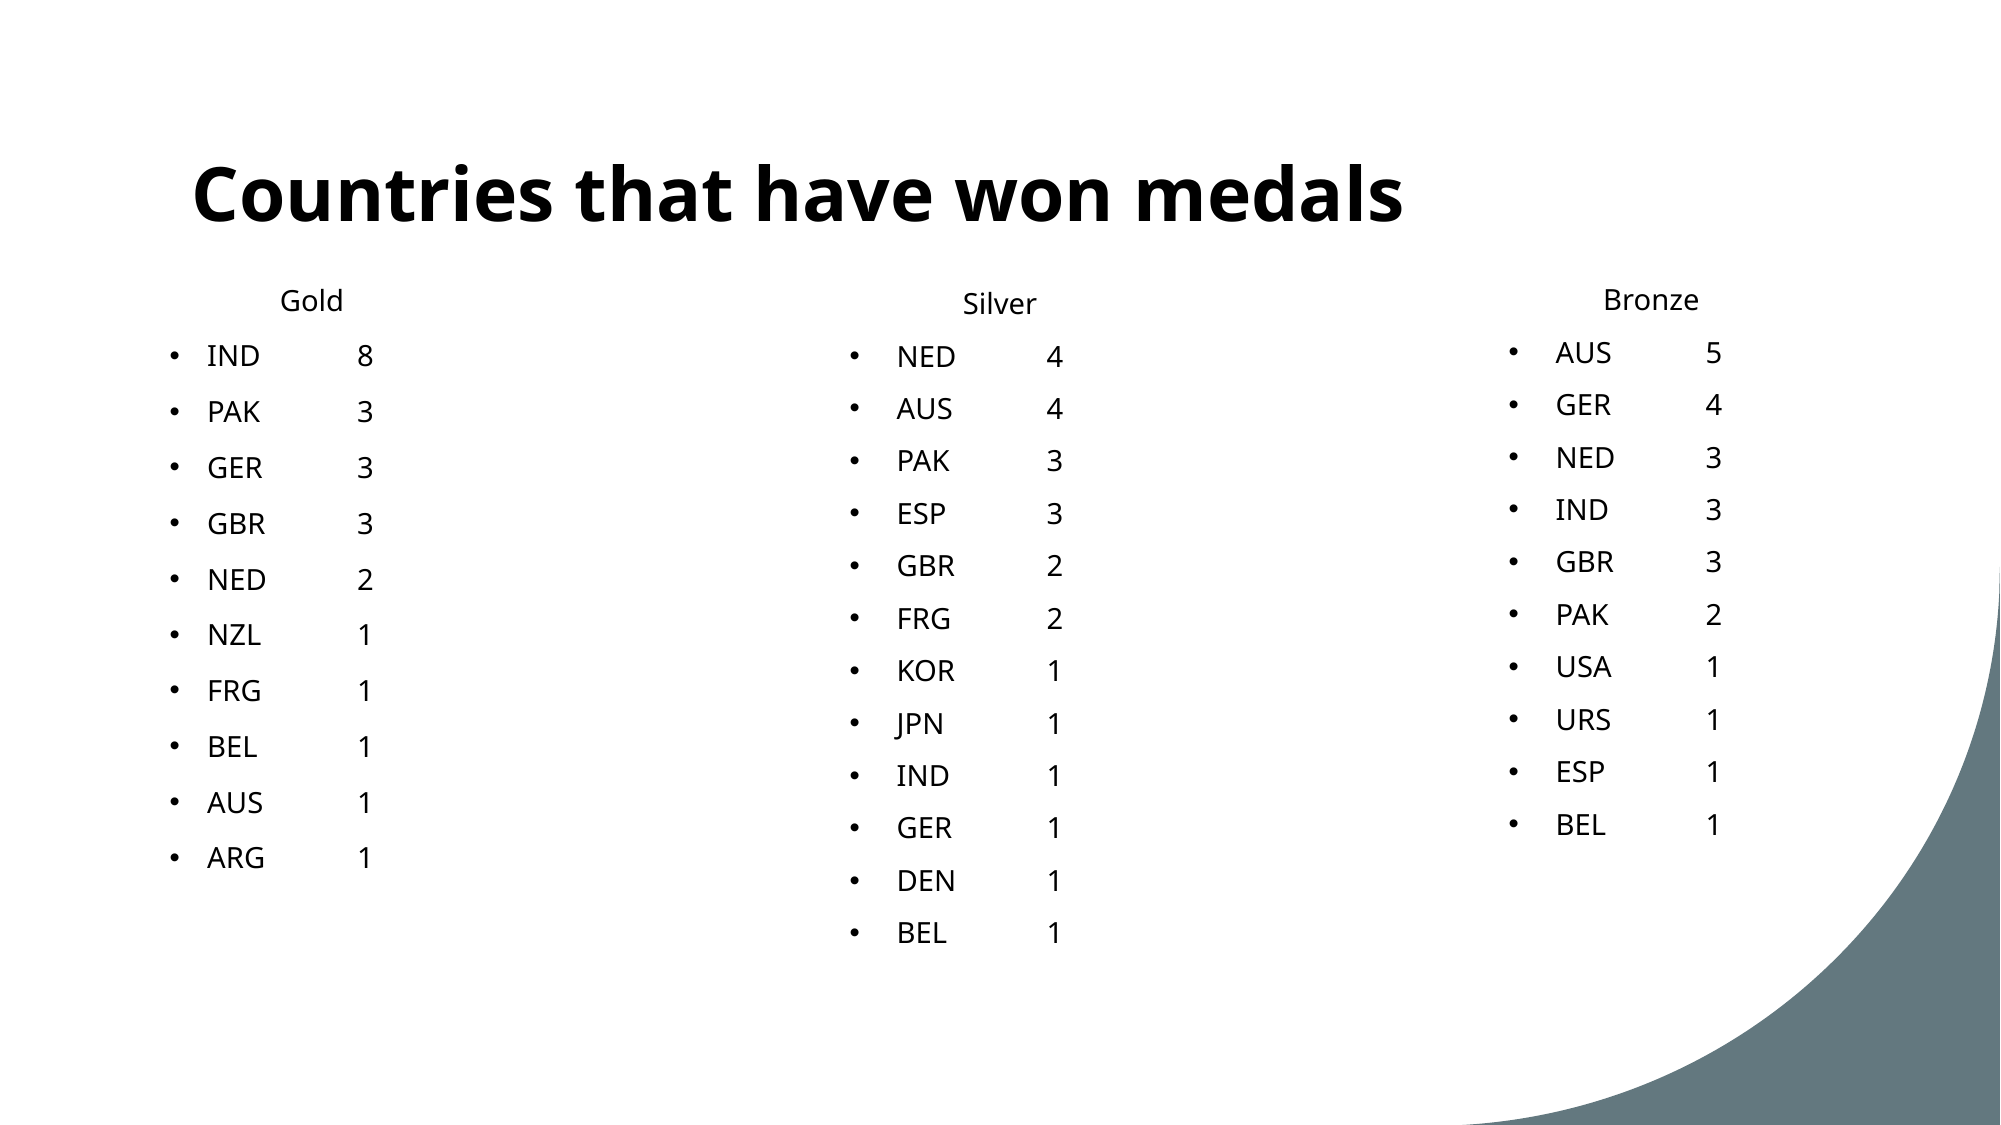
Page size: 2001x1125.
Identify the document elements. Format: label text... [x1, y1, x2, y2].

list Gold IND 8 PAK 3 GER 3 GBR 3 NED 2 NZL 1 FRG 1 BEL 1 AUS 1 ARG 1 [154, 274, 470, 875]
text_box Bronze AUS 5 GER 4 NED 3 IND 3 GBR 3 PAK 2 USA 1 URS 1 ESP 1 BEL 1 [1493, 274, 1809, 849]
title Countries that have won medals [176, 118, 1809, 289]
text_box Silver NED 4 AUS 4 PAK 3 ESP 3 GBR 2 FRG 2 KOR 1 JPN 1 IND 1 GER 1 DEN 1 BEL 1 [834, 278, 1165, 958]
